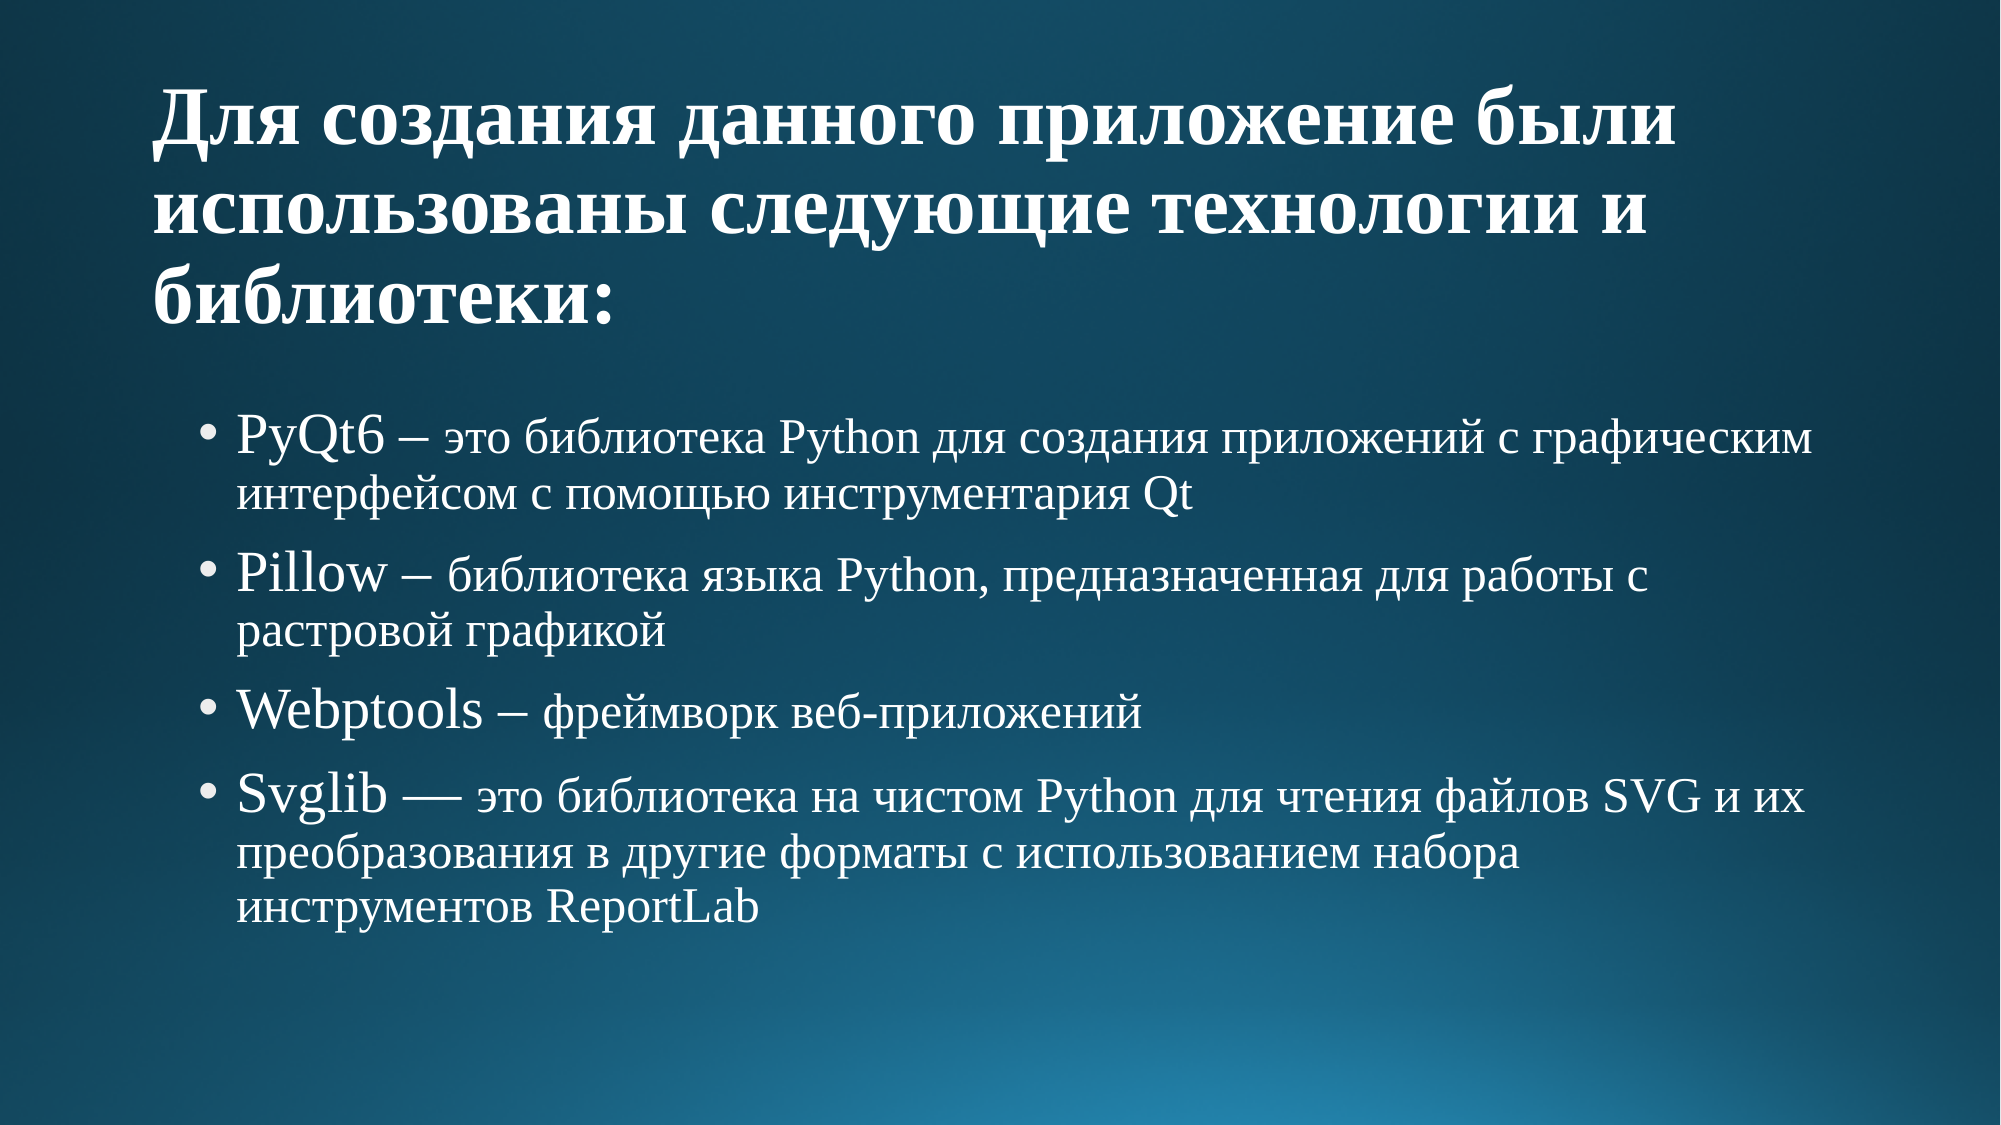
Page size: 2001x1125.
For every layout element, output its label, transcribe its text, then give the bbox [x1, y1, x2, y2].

picture [0, 0, 2001, 1125]
list PyQt6 – это библиотека Python для создания приложений с графическим интерфейсом с помощью инструментария Qt Pillow – библиотека языка Python, предназначенная для работы с растровой графикой Webptools – фреймворк веб-приложений Svglib — это библиотека на чистом Python для чтения файлов SVG и их преобразования в другие форматы с использованием набора инструментов ReportLab [183, 395, 1894, 1110]
title Для создания данного приложение были использованы следующие технологии и библиотеки: [137, 98, 1863, 316]
